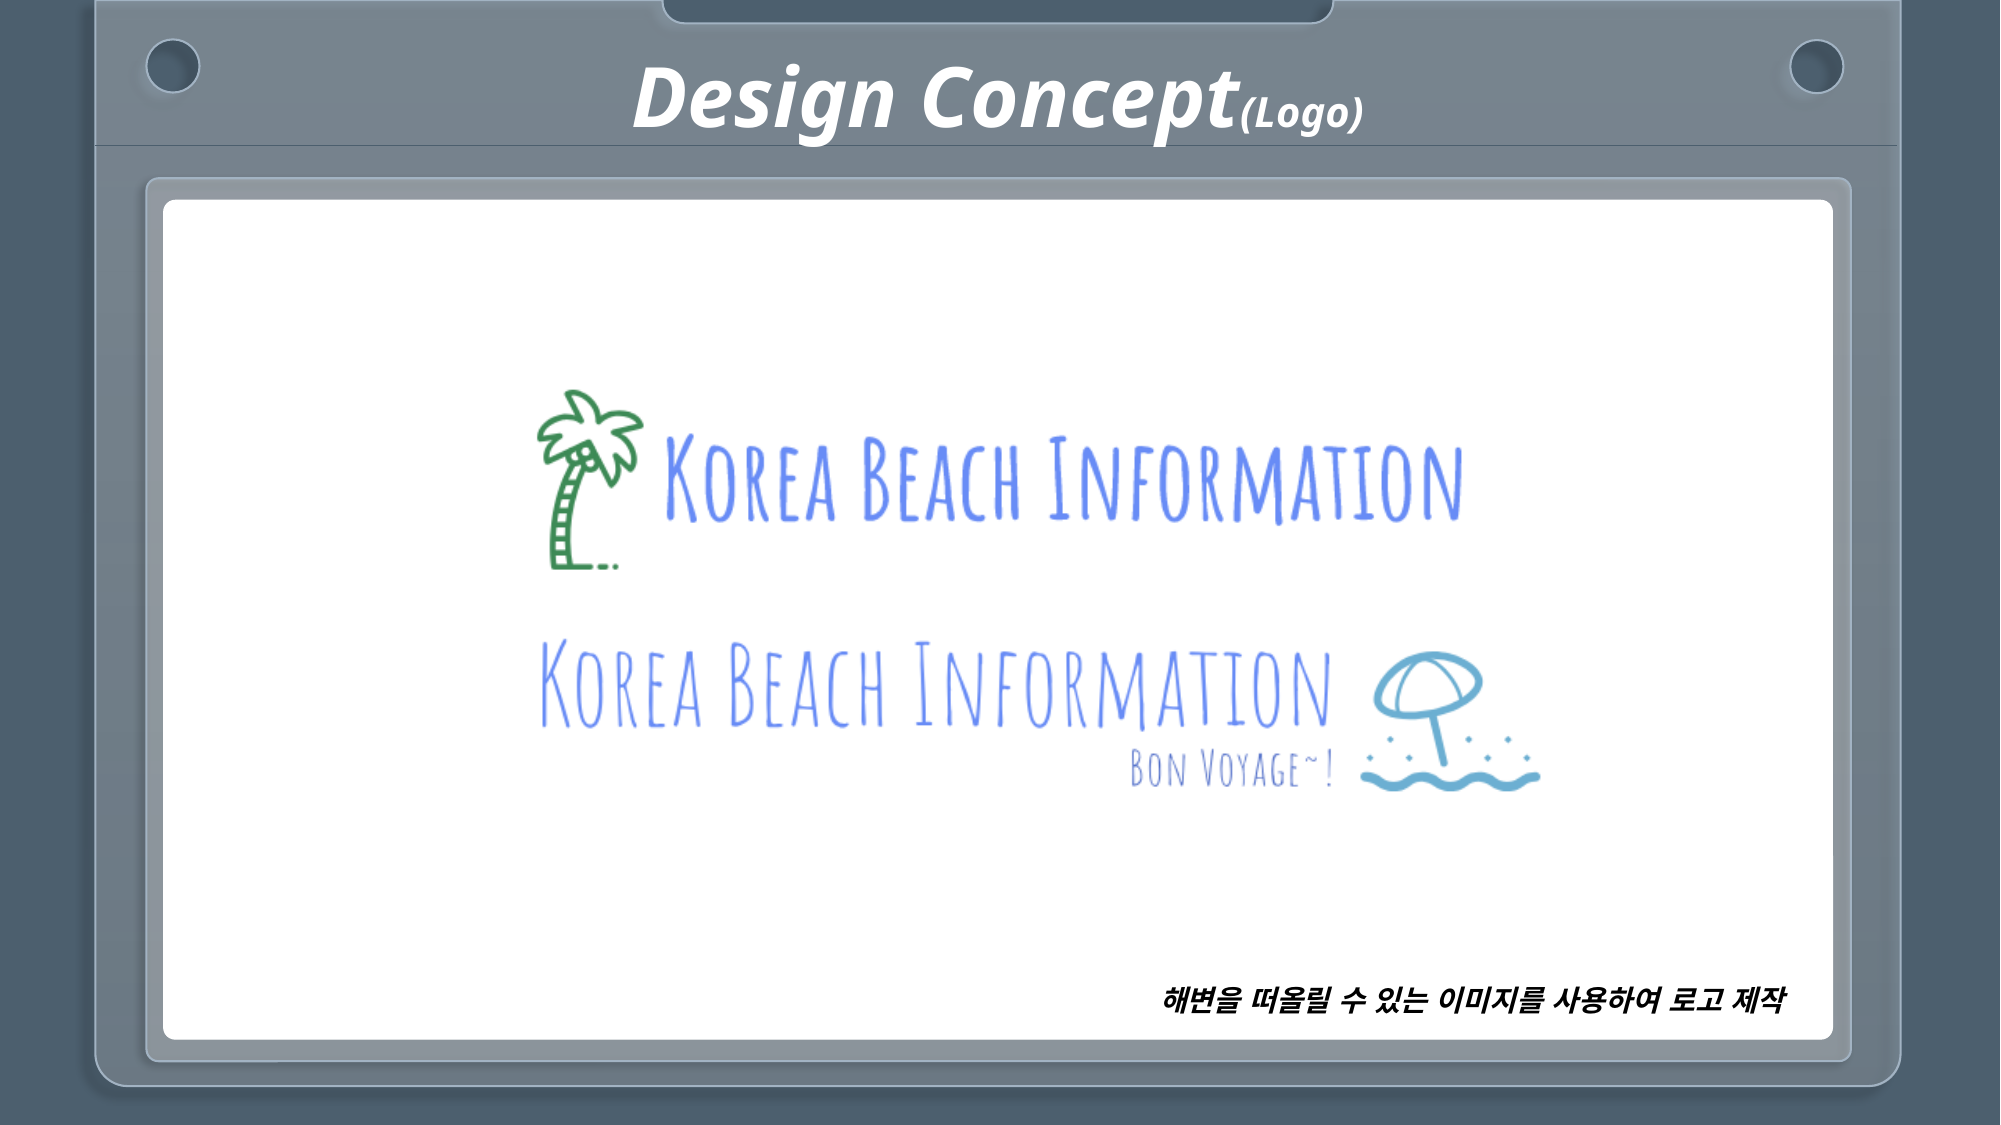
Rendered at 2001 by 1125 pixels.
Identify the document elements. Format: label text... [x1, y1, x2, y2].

text_box Design Concept(Logo) [601, 0, 1395, 145]
text_box [162, 199, 1834, 1041]
picture [535, 625, 1550, 812]
picture [489, 365, 1507, 584]
text_box [145, 177, 1852, 1063]
text_box 해변을 떠올릴 수 있는 이미지를 사용하여 로고 제작 [1144, 974, 1800, 1025]
text_box [94, 0, 1902, 1088]
text_box Design Concept(Logo) [601, 146, 1395, 152]
